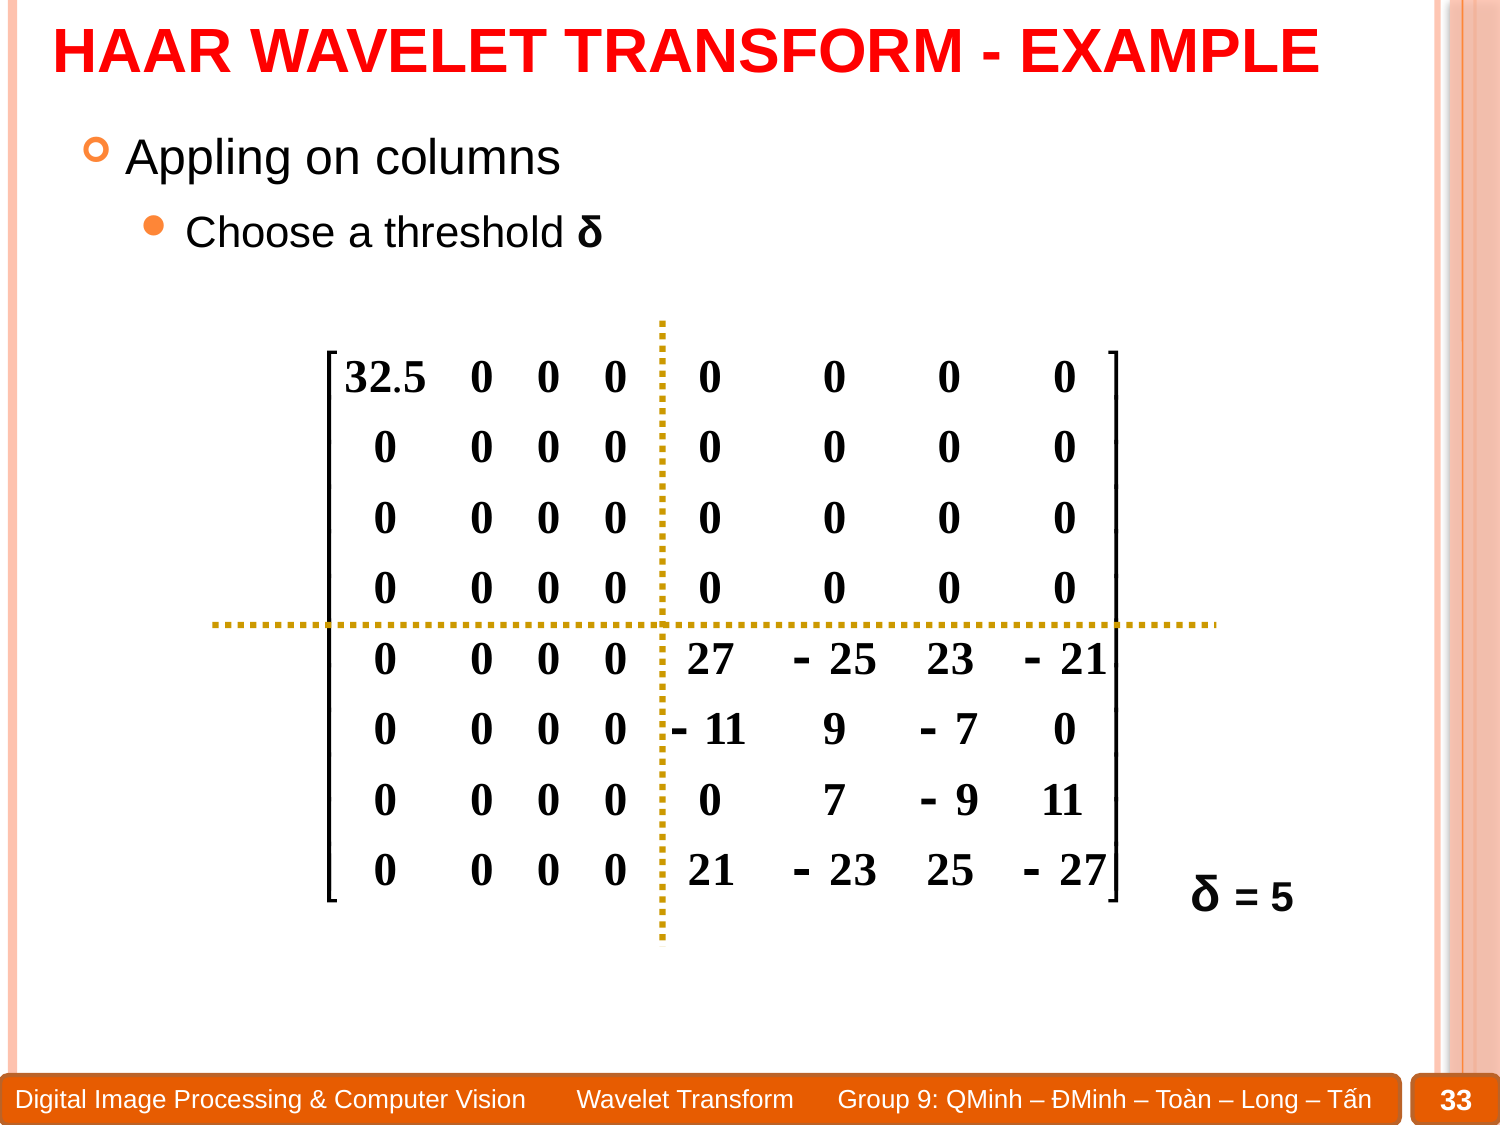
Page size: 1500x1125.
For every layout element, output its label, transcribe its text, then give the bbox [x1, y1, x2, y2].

slide_number 33 [1412, 1074, 1500, 1123]
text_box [211, 320, 1217, 948]
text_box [156, 313, 1174, 965]
text_box δ = 5 [1223, 853, 1309, 929]
list Appling on columns Choose a threshold δ [65, 105, 1391, 1018]
title Haar Wavelet Transform - Example [37, 12, 1425, 93]
